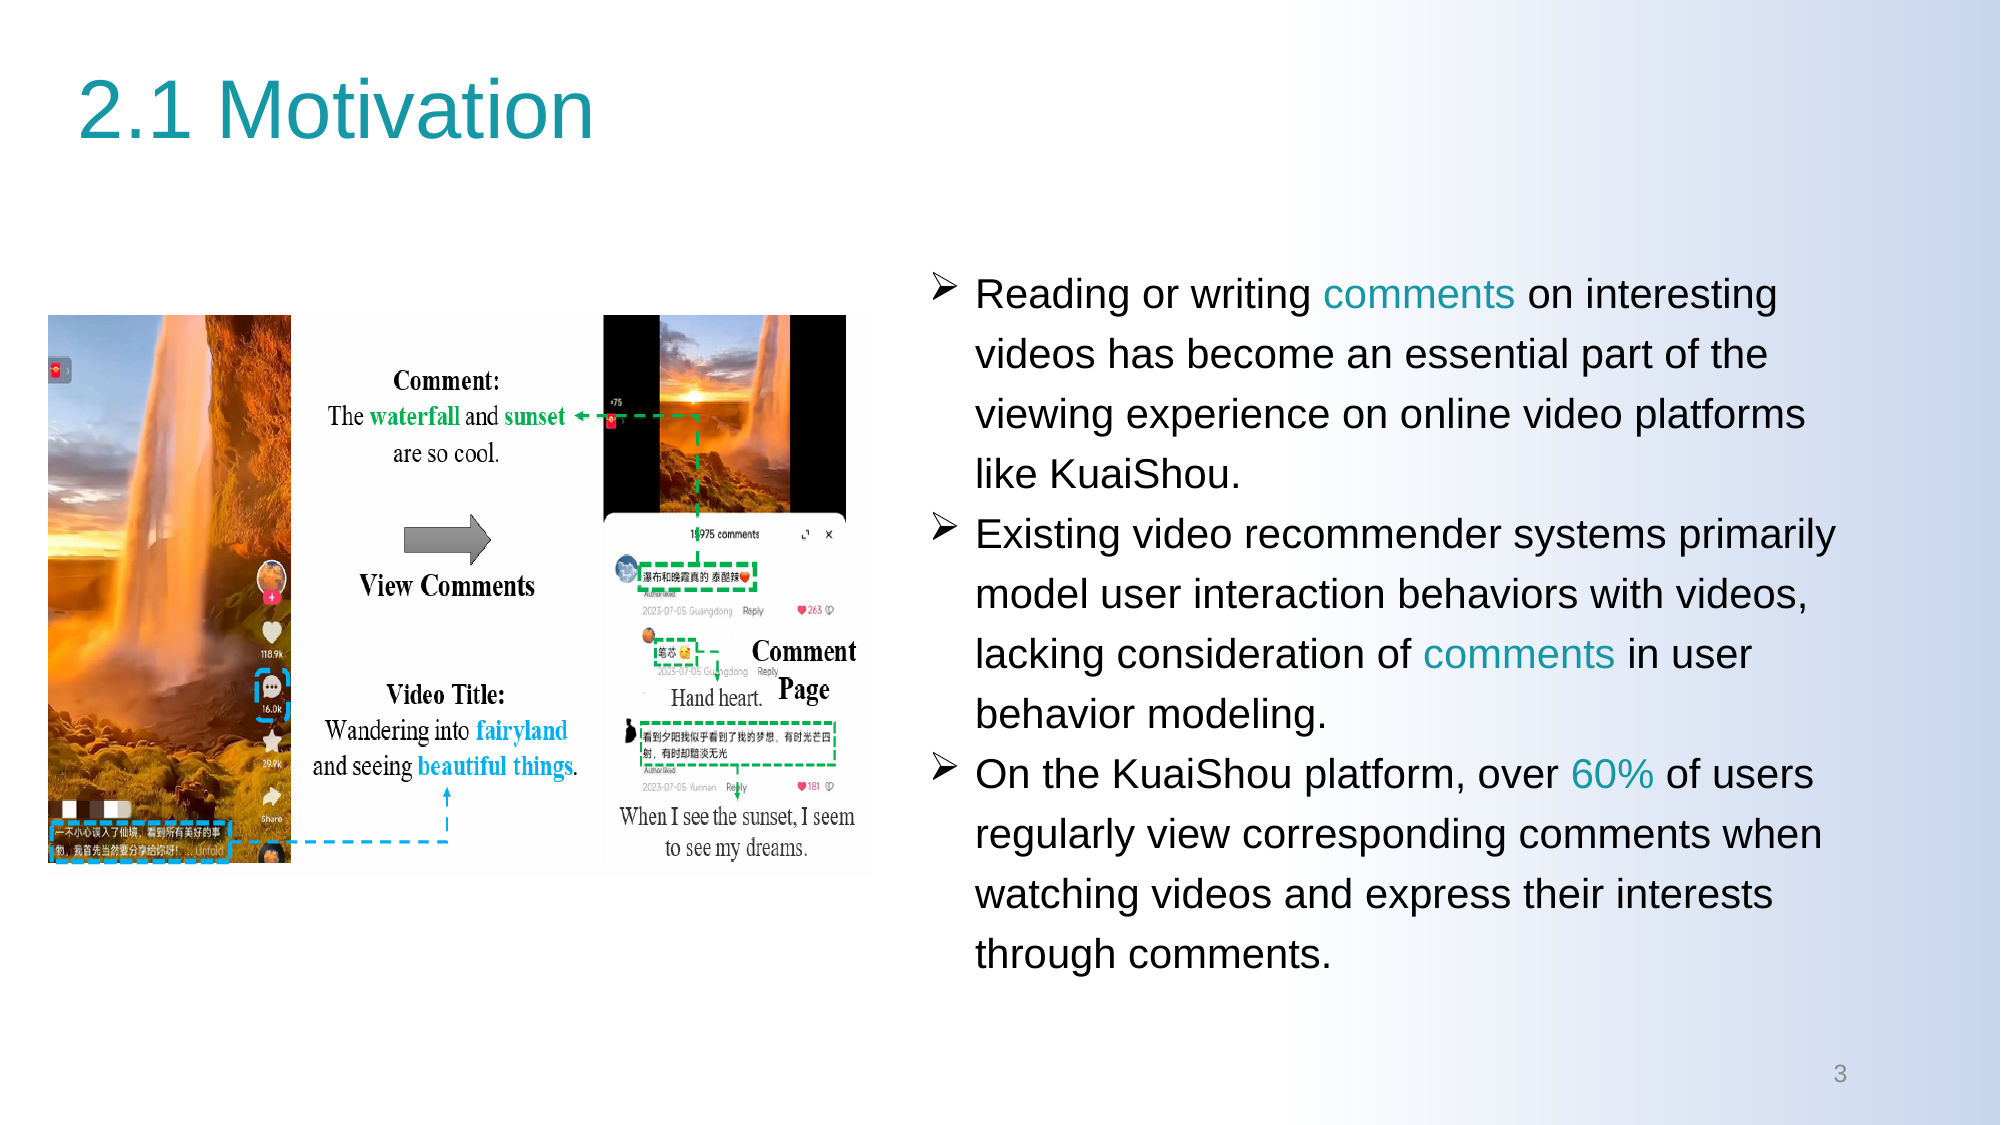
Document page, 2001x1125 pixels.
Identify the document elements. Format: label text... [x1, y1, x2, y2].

text_box Reading or writing comments on interesting videos has become an essential part of the viewing experience on online video platforms like KuaiShou. Existing video recommender systems primarily model user interaction behaviors with videos, lacking consideration of comments in user behavior modeling. On the KuaiShou platform, over 60% of users regularly view corresponding comments when watching videos and express their interests through comments. [838, 249, 1863, 984]
slide_number 3 [1412, 1042, 1863, 1103]
title 2.1 Motivation [63, 36, 639, 187]
picture [11, 258, 933, 915]
